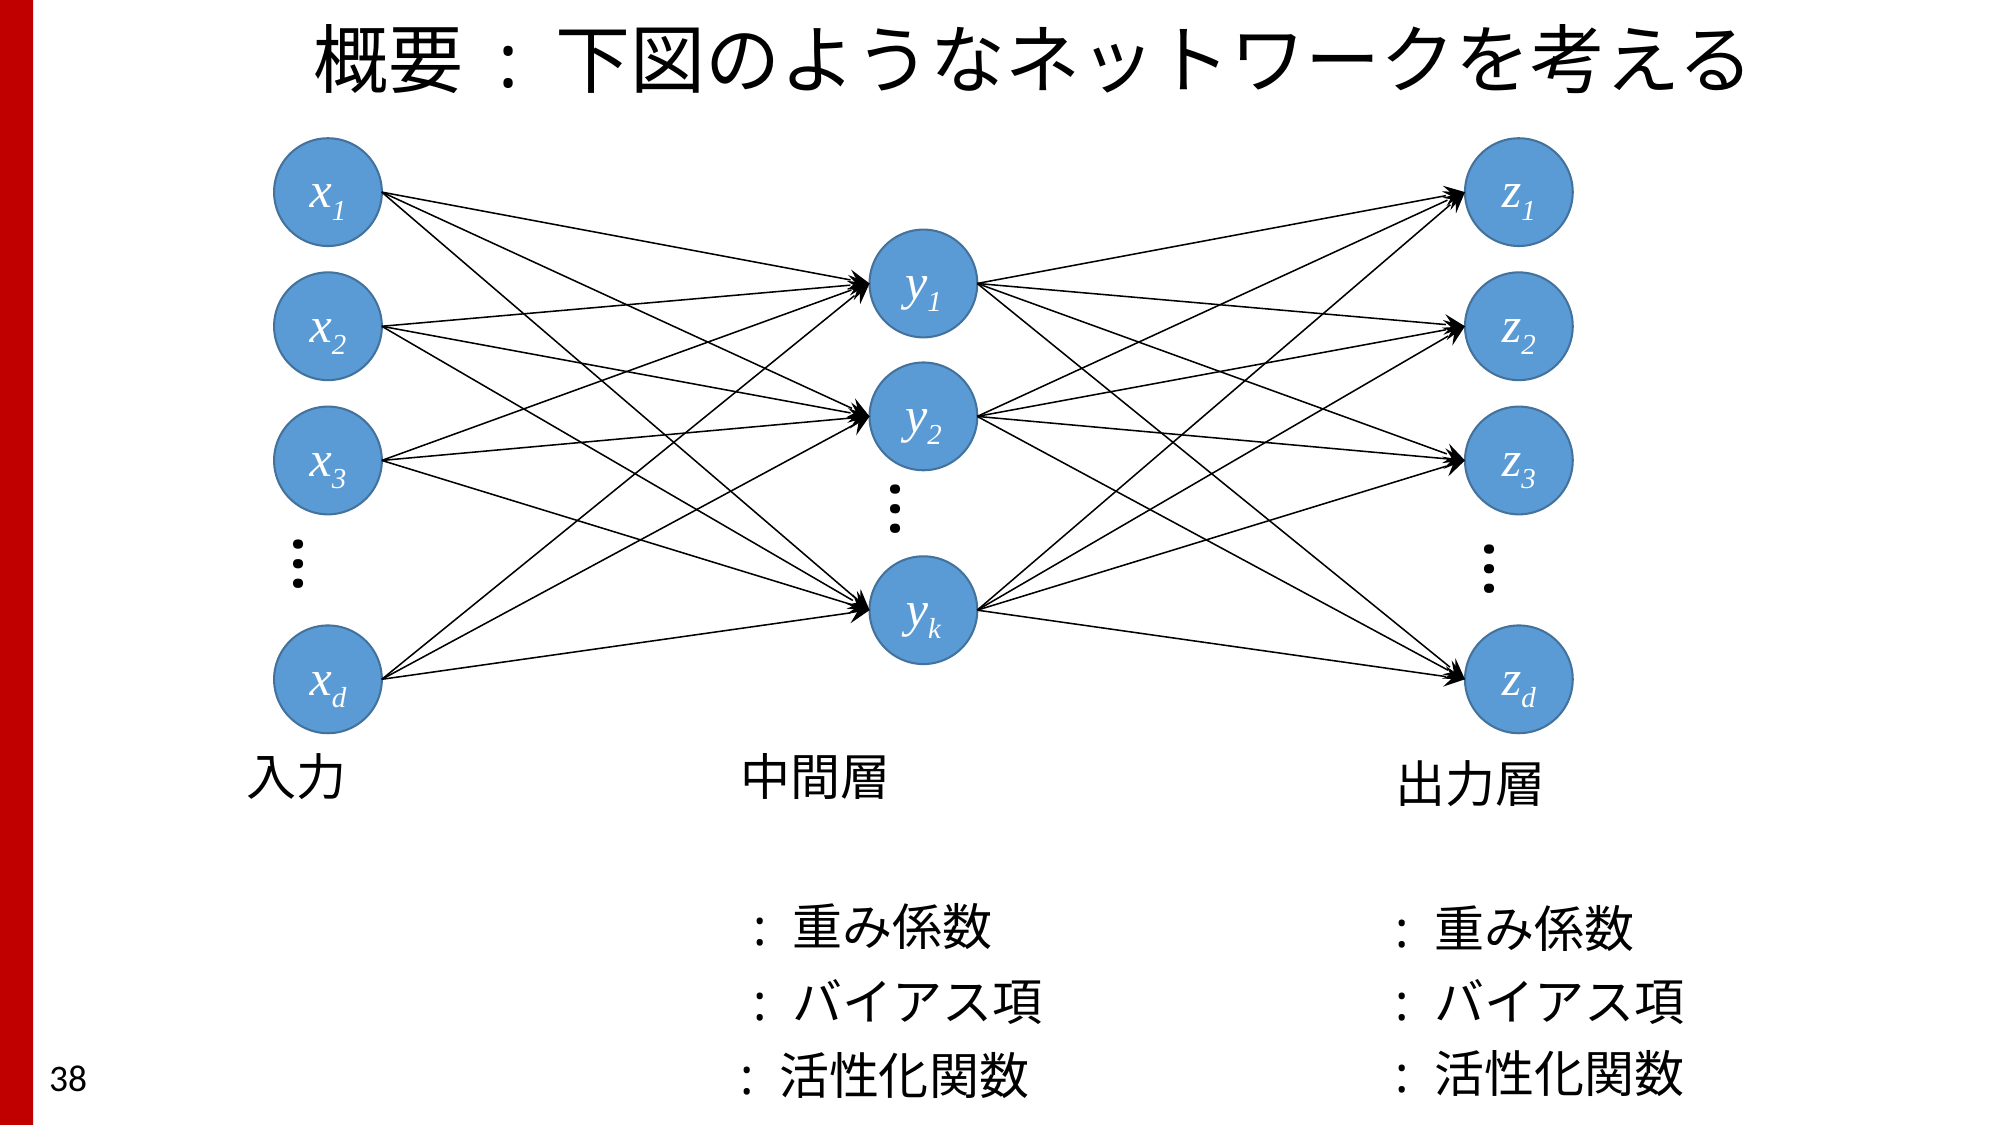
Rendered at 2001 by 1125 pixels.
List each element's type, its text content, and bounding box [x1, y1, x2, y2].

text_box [870, 229, 977, 664]
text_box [381, 192, 870, 283]
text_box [977, 192, 1465, 283]
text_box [1464, 138, 1573, 734]
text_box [381, 416, 870, 610]
title 概要 : 下図のようなネットワークを考える [175, 3, 1892, 124]
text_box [977, 283, 1465, 416]
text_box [381, 283, 870, 416]
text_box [381, 610, 870, 680]
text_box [977, 610, 1465, 680]
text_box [977, 416, 1465, 610]
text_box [274, 138, 382, 734]
slide_number 38 [34, 1046, 485, 1107]
